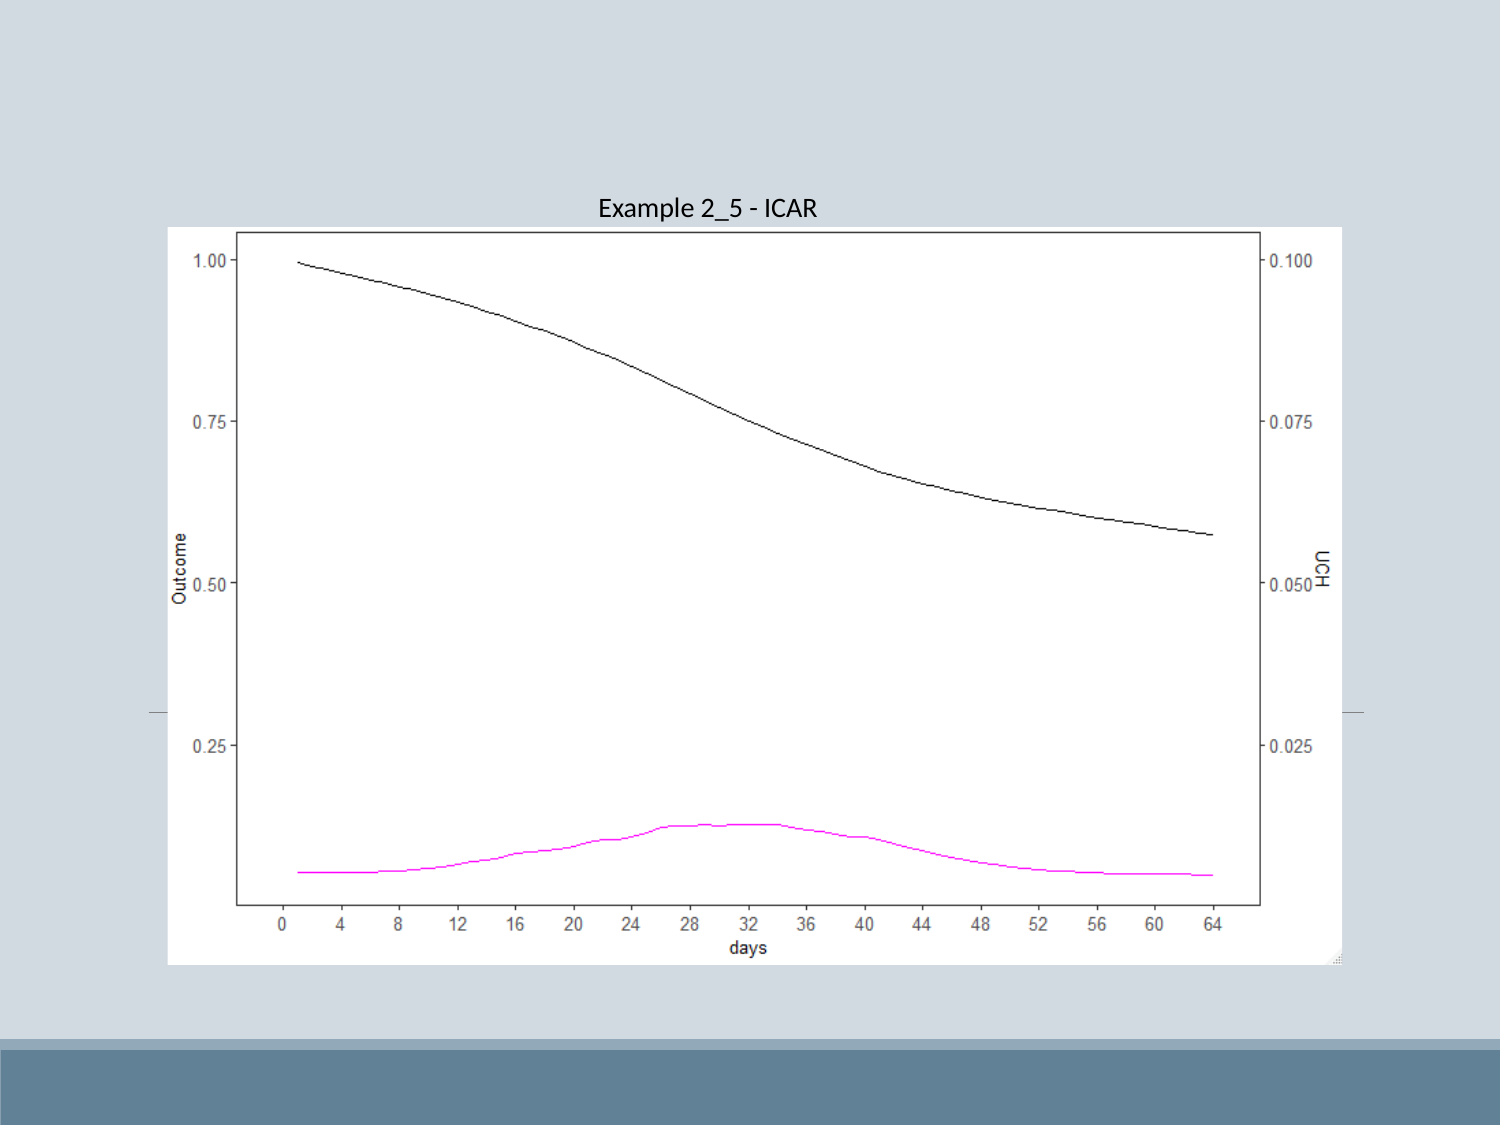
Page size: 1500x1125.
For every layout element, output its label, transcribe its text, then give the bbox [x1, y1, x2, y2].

picture [167, 227, 1343, 965]
text_box Example 2_5 - ICAR [583, 182, 833, 224]
